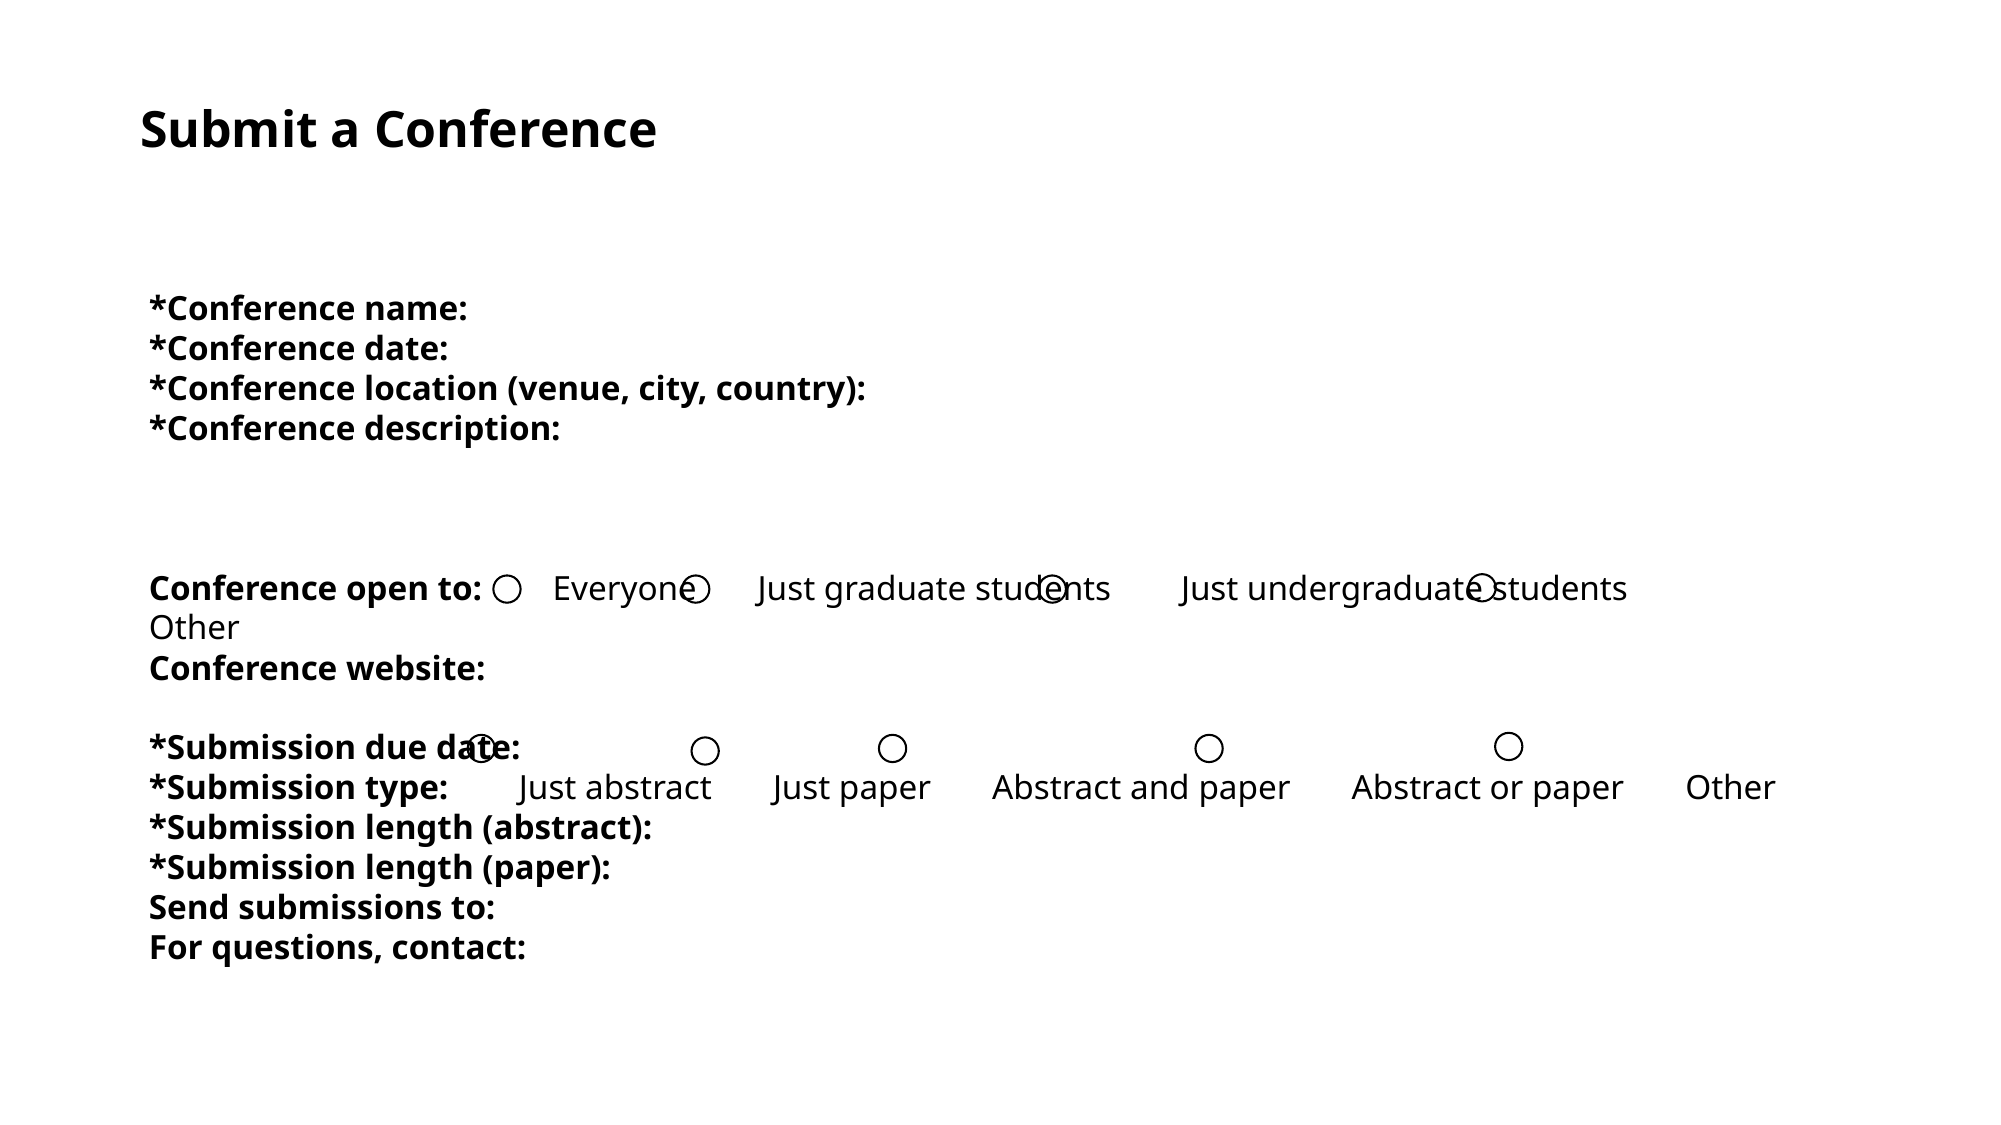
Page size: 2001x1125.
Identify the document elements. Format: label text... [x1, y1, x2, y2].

text_box *Conference name: *Conference date: *Conference location (venue, city, country): *Conference description: Conference open to: Everyone Just graduate students Just undergraduate students Other Conference website: *Submission due date: *Submission type: Just abstract Just paper Abstract and paper Abstract or paper Other *Submission length (abstract): *Submission length (paper): Send submissions to: For questions, contact: [134, 279, 1795, 1014]
text_box [877, 733, 908, 764]
text_box Submit a Conference [125, 90, 673, 165]
text_box [1194, 733, 1224, 764]
text_box [466, 733, 496, 764]
text_box [690, 736, 720, 766]
text_box [1037, 574, 1067, 604]
text_box [492, 574, 522, 604]
text_box [681, 574, 711, 604]
text_box [1494, 731, 1524, 762]
text_box [1467, 573, 1497, 603]
